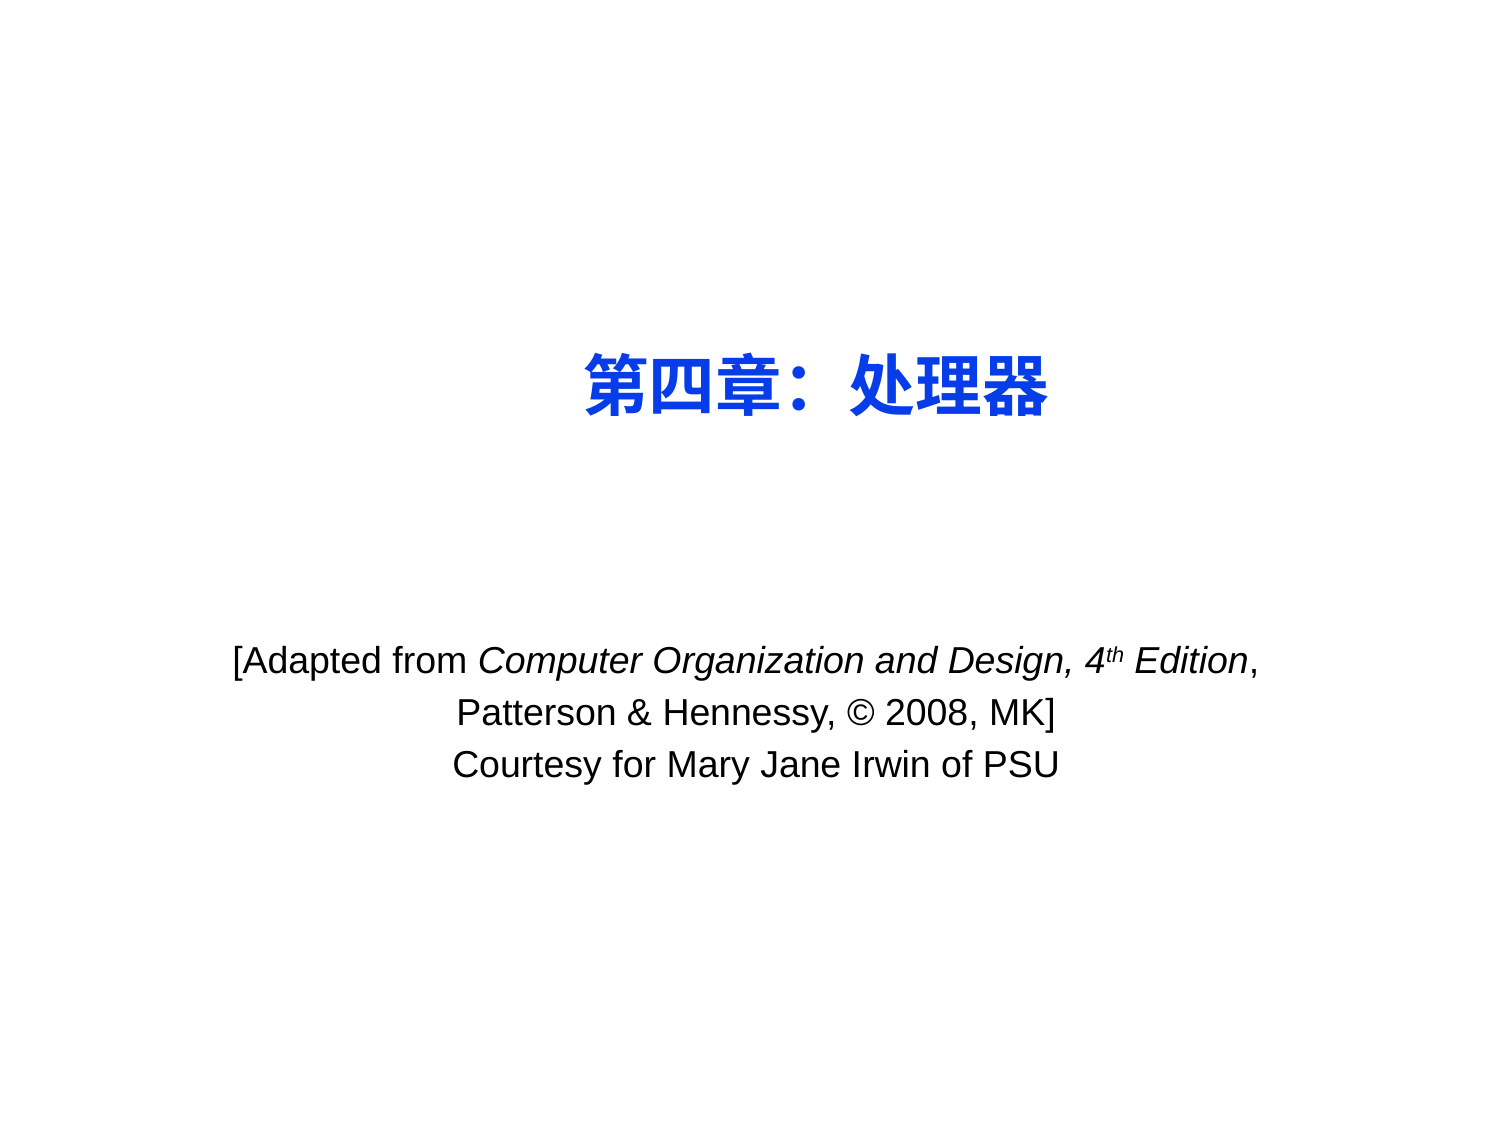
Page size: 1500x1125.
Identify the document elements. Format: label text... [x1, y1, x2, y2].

title 第四章：处理器 [568, 350, 1064, 430]
subtitle [Adapted from Computer Organization and Design, 4th Edition, Patterson & Hennessy, © 2008, MK] Courtesy for Mary Jane Irwin of PSU [111, 636, 1401, 906]
